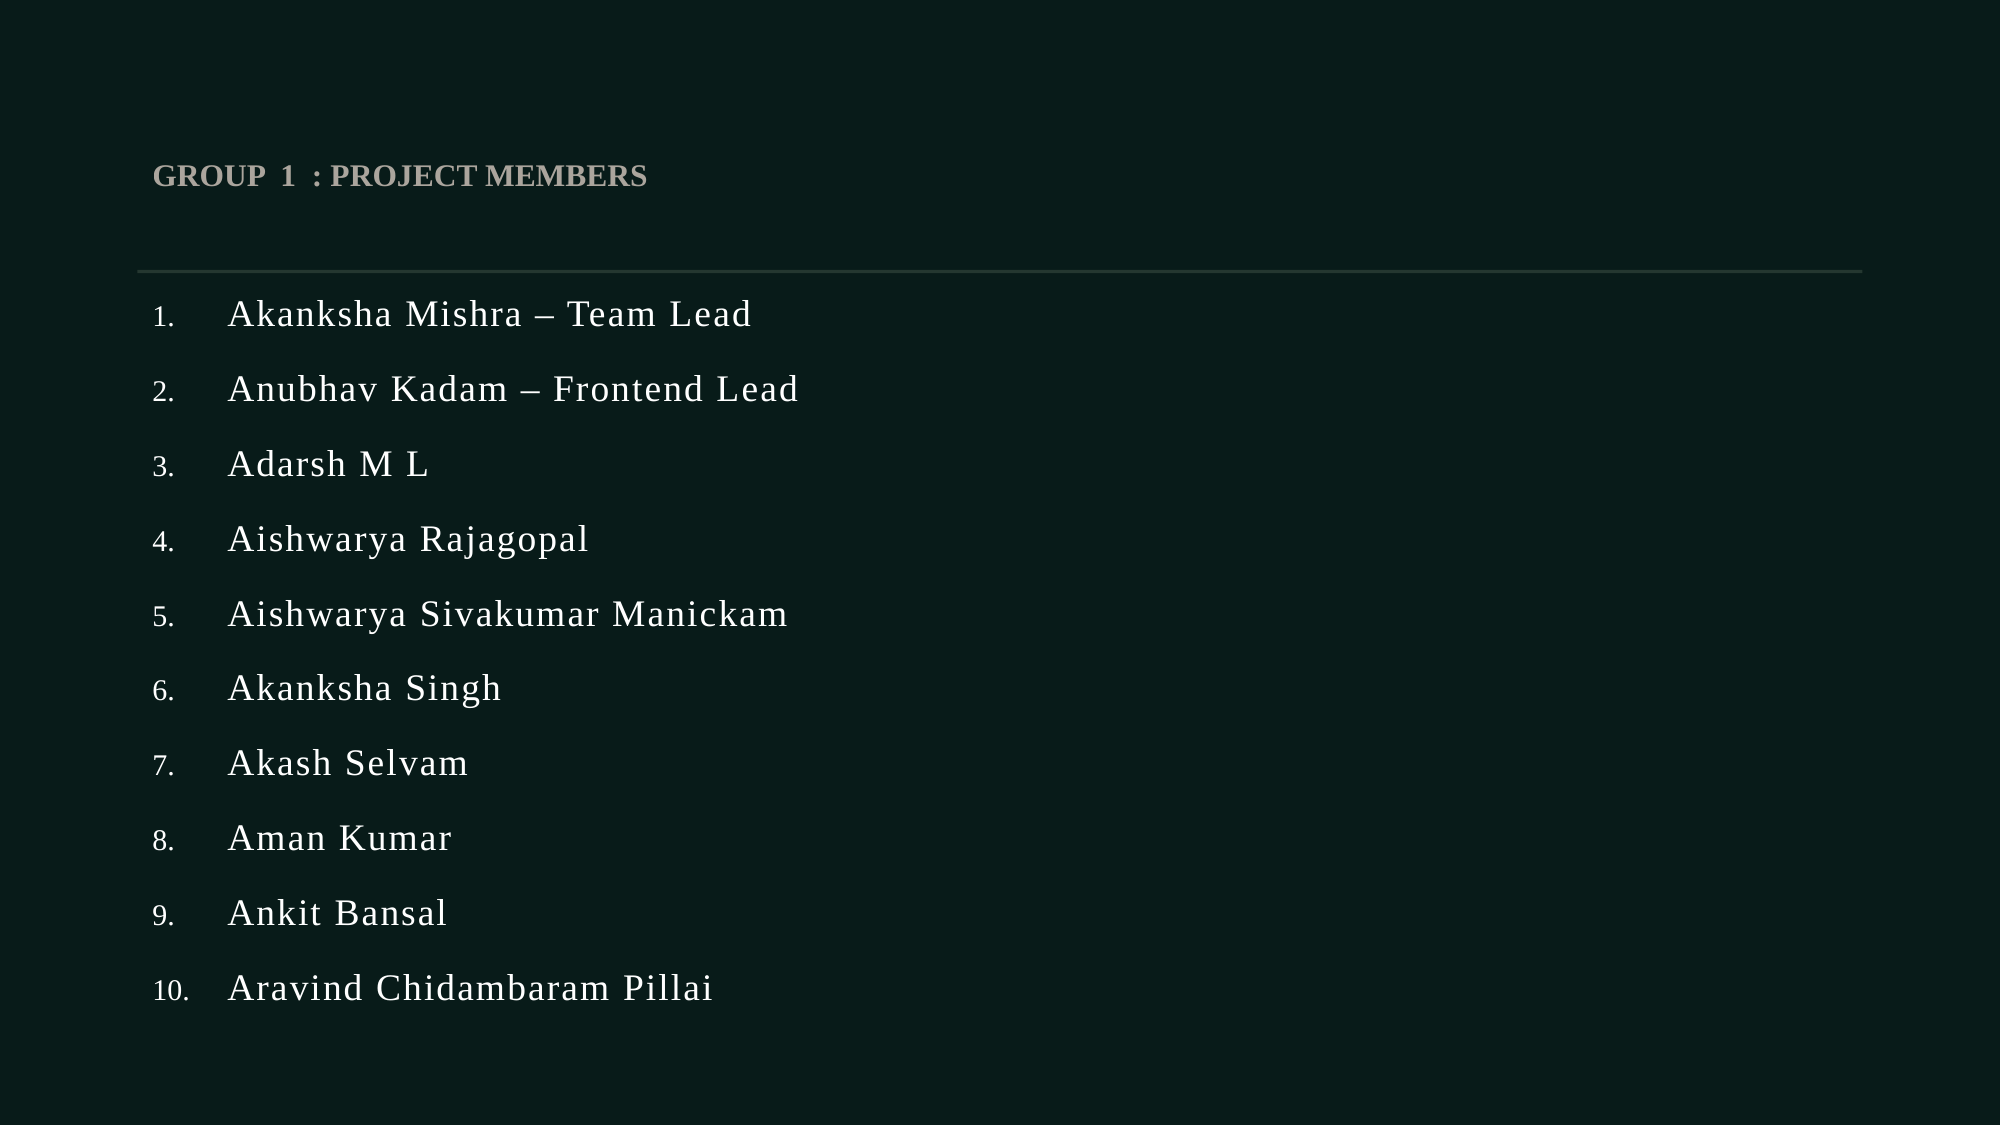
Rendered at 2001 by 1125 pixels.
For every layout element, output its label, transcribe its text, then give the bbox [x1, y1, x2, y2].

title GROUP 1 : PROJECT MEMBERS [137, 108, 1863, 206]
list Akanksha Mishra – Team Lead Anubhav Kadam – Frontend Lead Adarsh M L Aishwarya Rajagopal Aishwarya Sivakumar Manickam Akanksha Singh Akash Selvam Aman Kumar Ankit Bansal Aravind Chidambaram Pillai [137, 206, 1863, 919]
